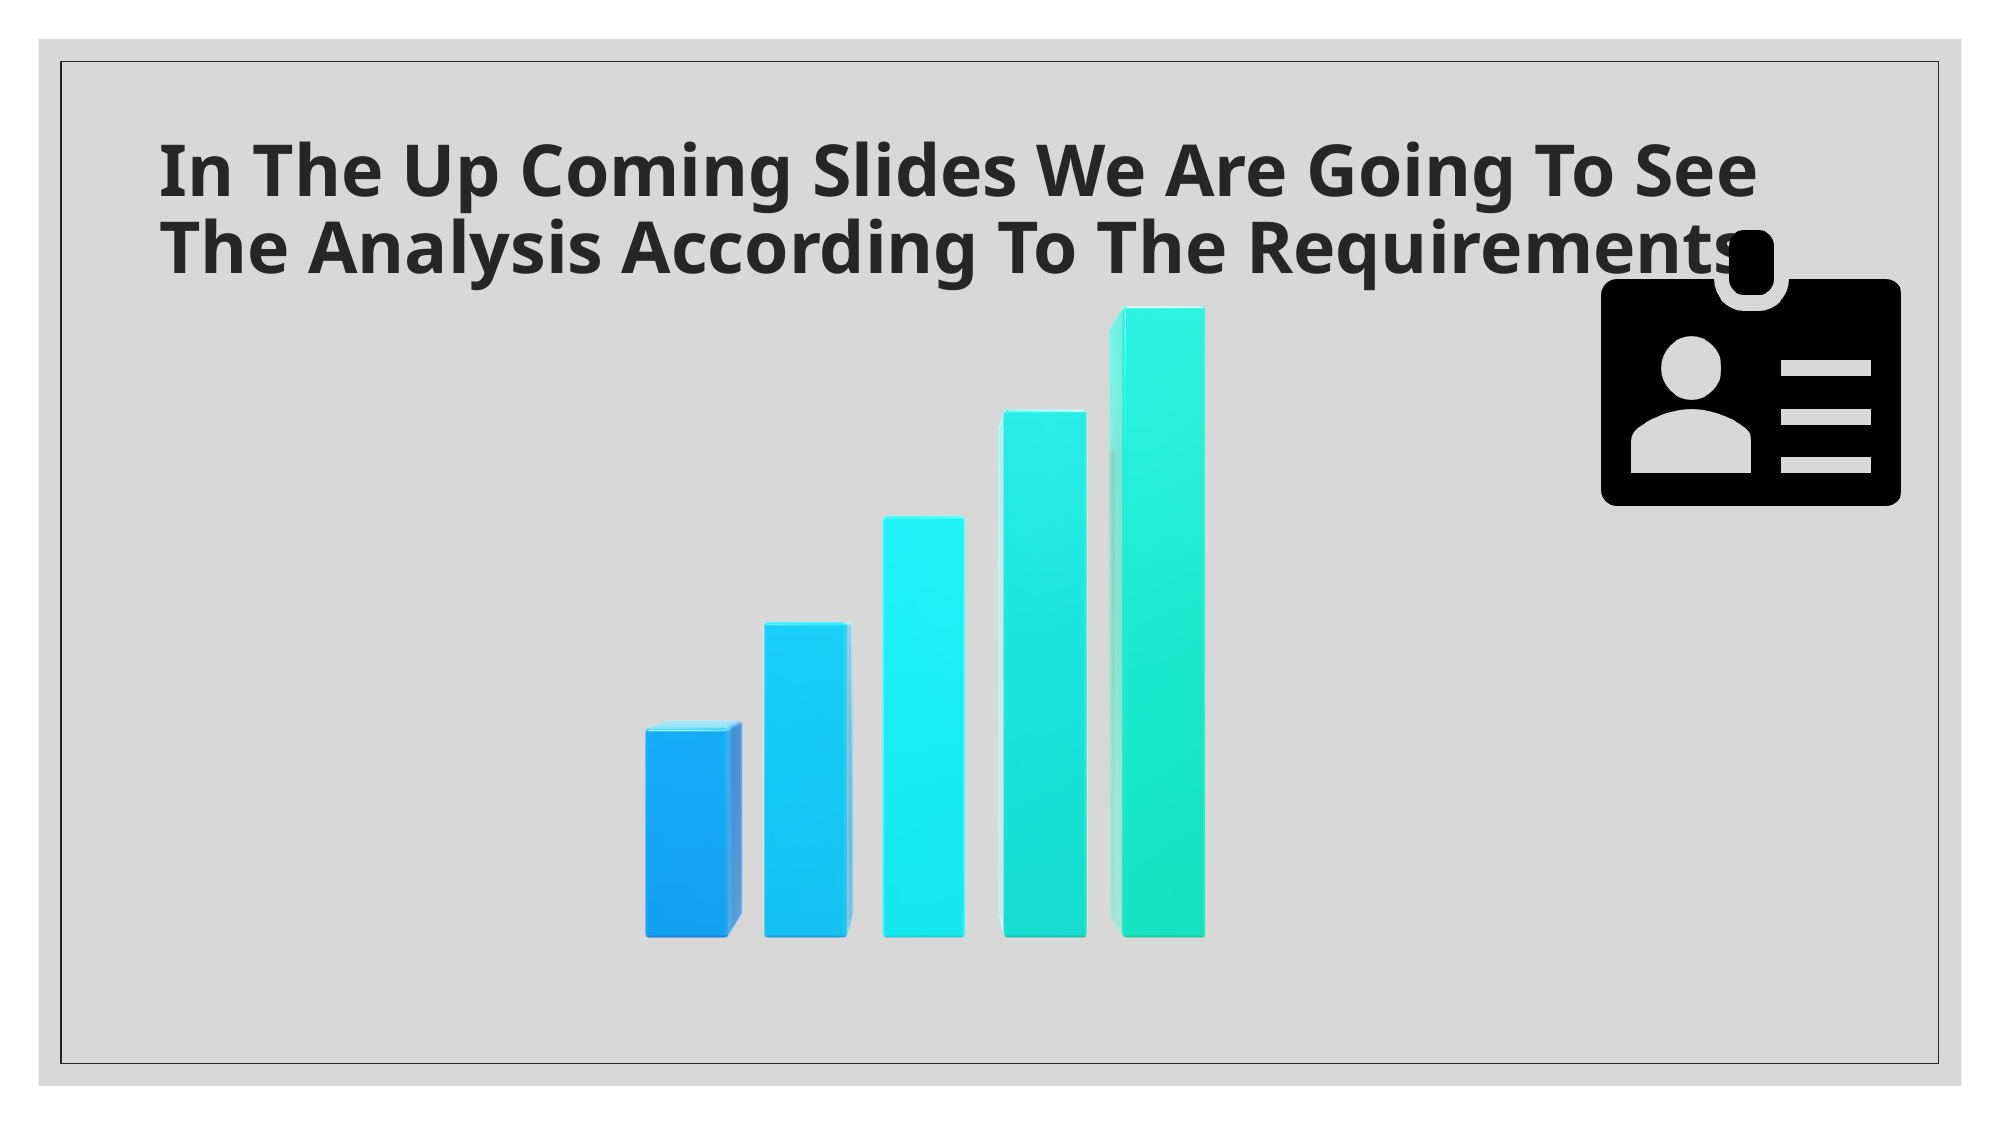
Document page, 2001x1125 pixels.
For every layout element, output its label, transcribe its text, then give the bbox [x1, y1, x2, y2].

picture [1571, 174, 1931, 563]
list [644, 305, 1206, 938]
title In The Up Coming Slides We Are Going To See The Analysis According To The Requirements. [144, 99, 1795, 325]
